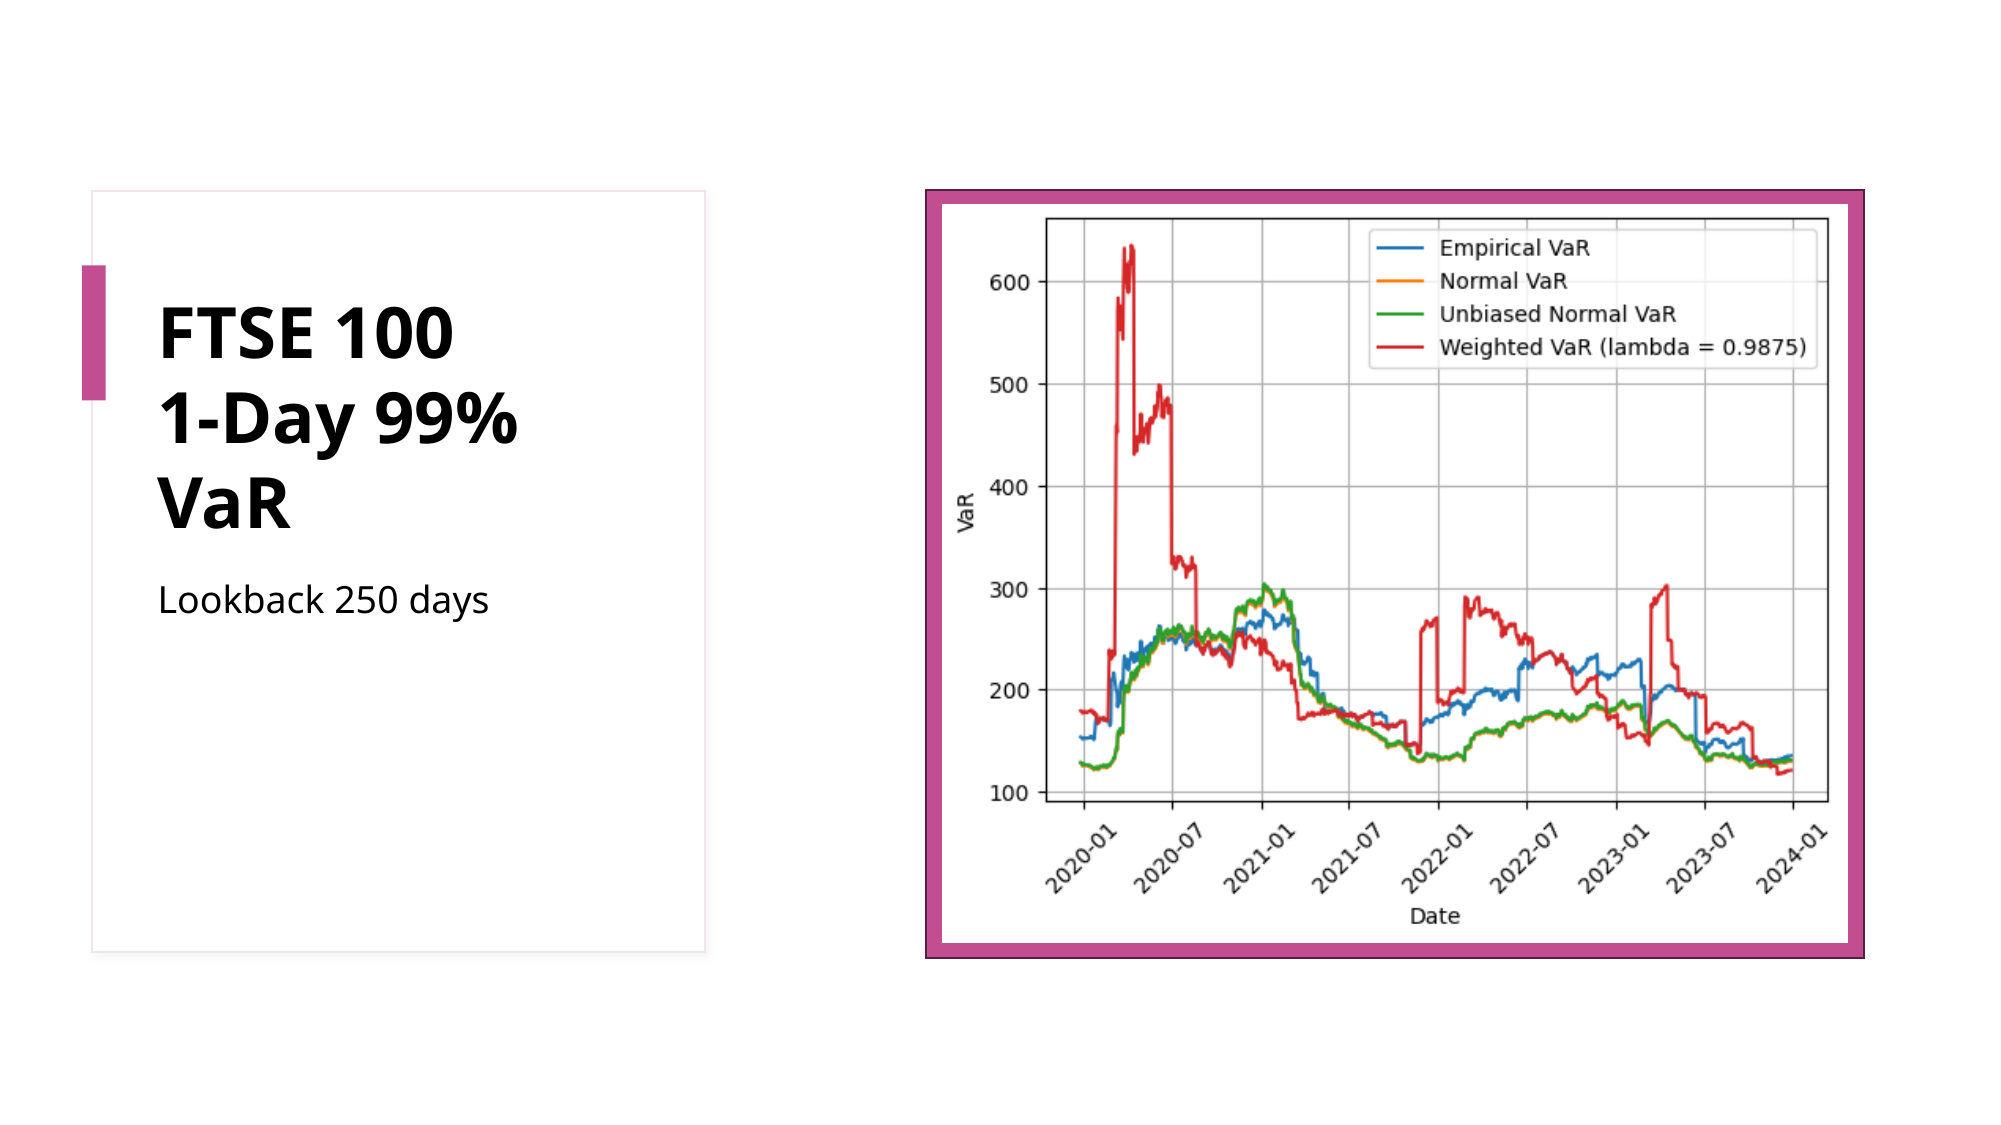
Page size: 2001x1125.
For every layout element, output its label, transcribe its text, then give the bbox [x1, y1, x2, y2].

list Lookback 250 days [142, 563, 651, 902]
text_box [925, 189, 1865, 959]
picture [942, 204, 1848, 944]
title FTSE 100 1-Day 99% VaR [142, 280, 651, 561]
